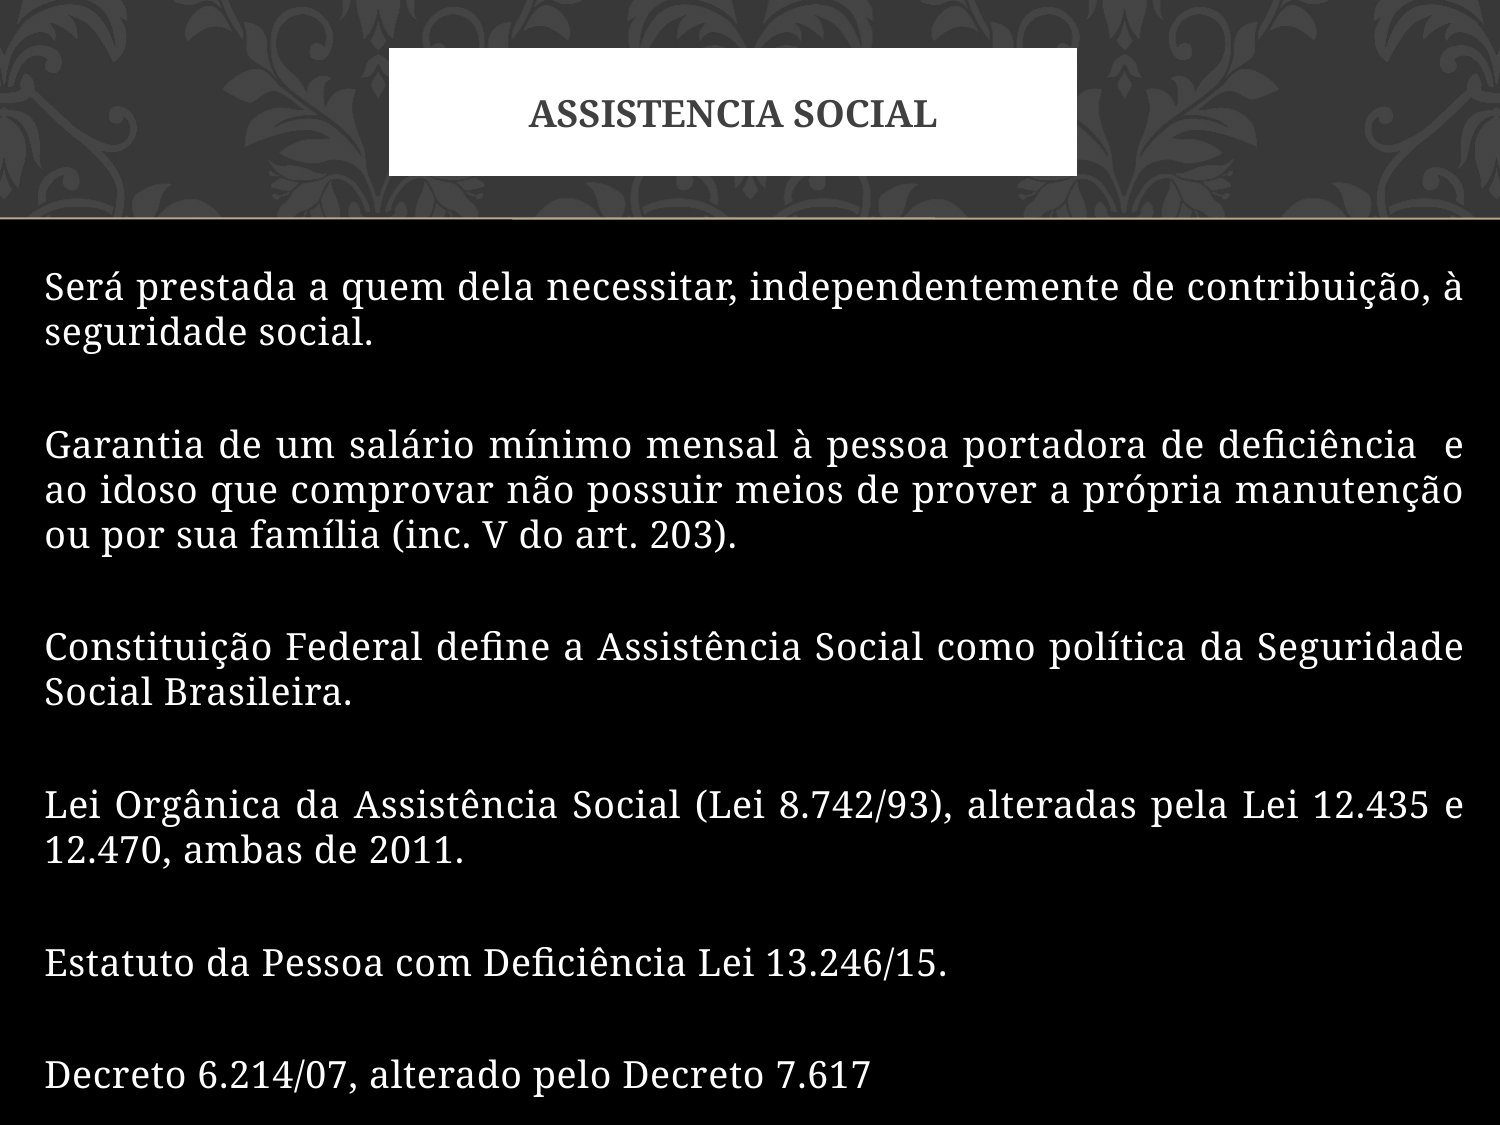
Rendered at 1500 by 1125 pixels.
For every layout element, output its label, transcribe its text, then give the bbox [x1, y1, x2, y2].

list Será prestada a quem dela necessitar, independentemente de contribuição, à seguridade social. Garantia de um salário mínimo mensal à pessoa portadora de deficiência e ao idoso que comprovar não possuir meios de prover a própria manutenção ou por sua família (inc. V do art. 203). Constituição Federal define a Assistência Social como política da Seguridade Social Brasileira. Lei Orgânica da Assistência Social (Lei 8.742/93), alteradas pela Lei 12.435 e 12.470, ambas de 2011. Estatuto da Pessoa com Deficiência Lei 13.246/15. Decreto 6.214/07, alterado pelo Decreto 7.617 [29, 255, 1483, 1106]
title ASSISTENCIA SOCIAL [389, 48, 1077, 176]
